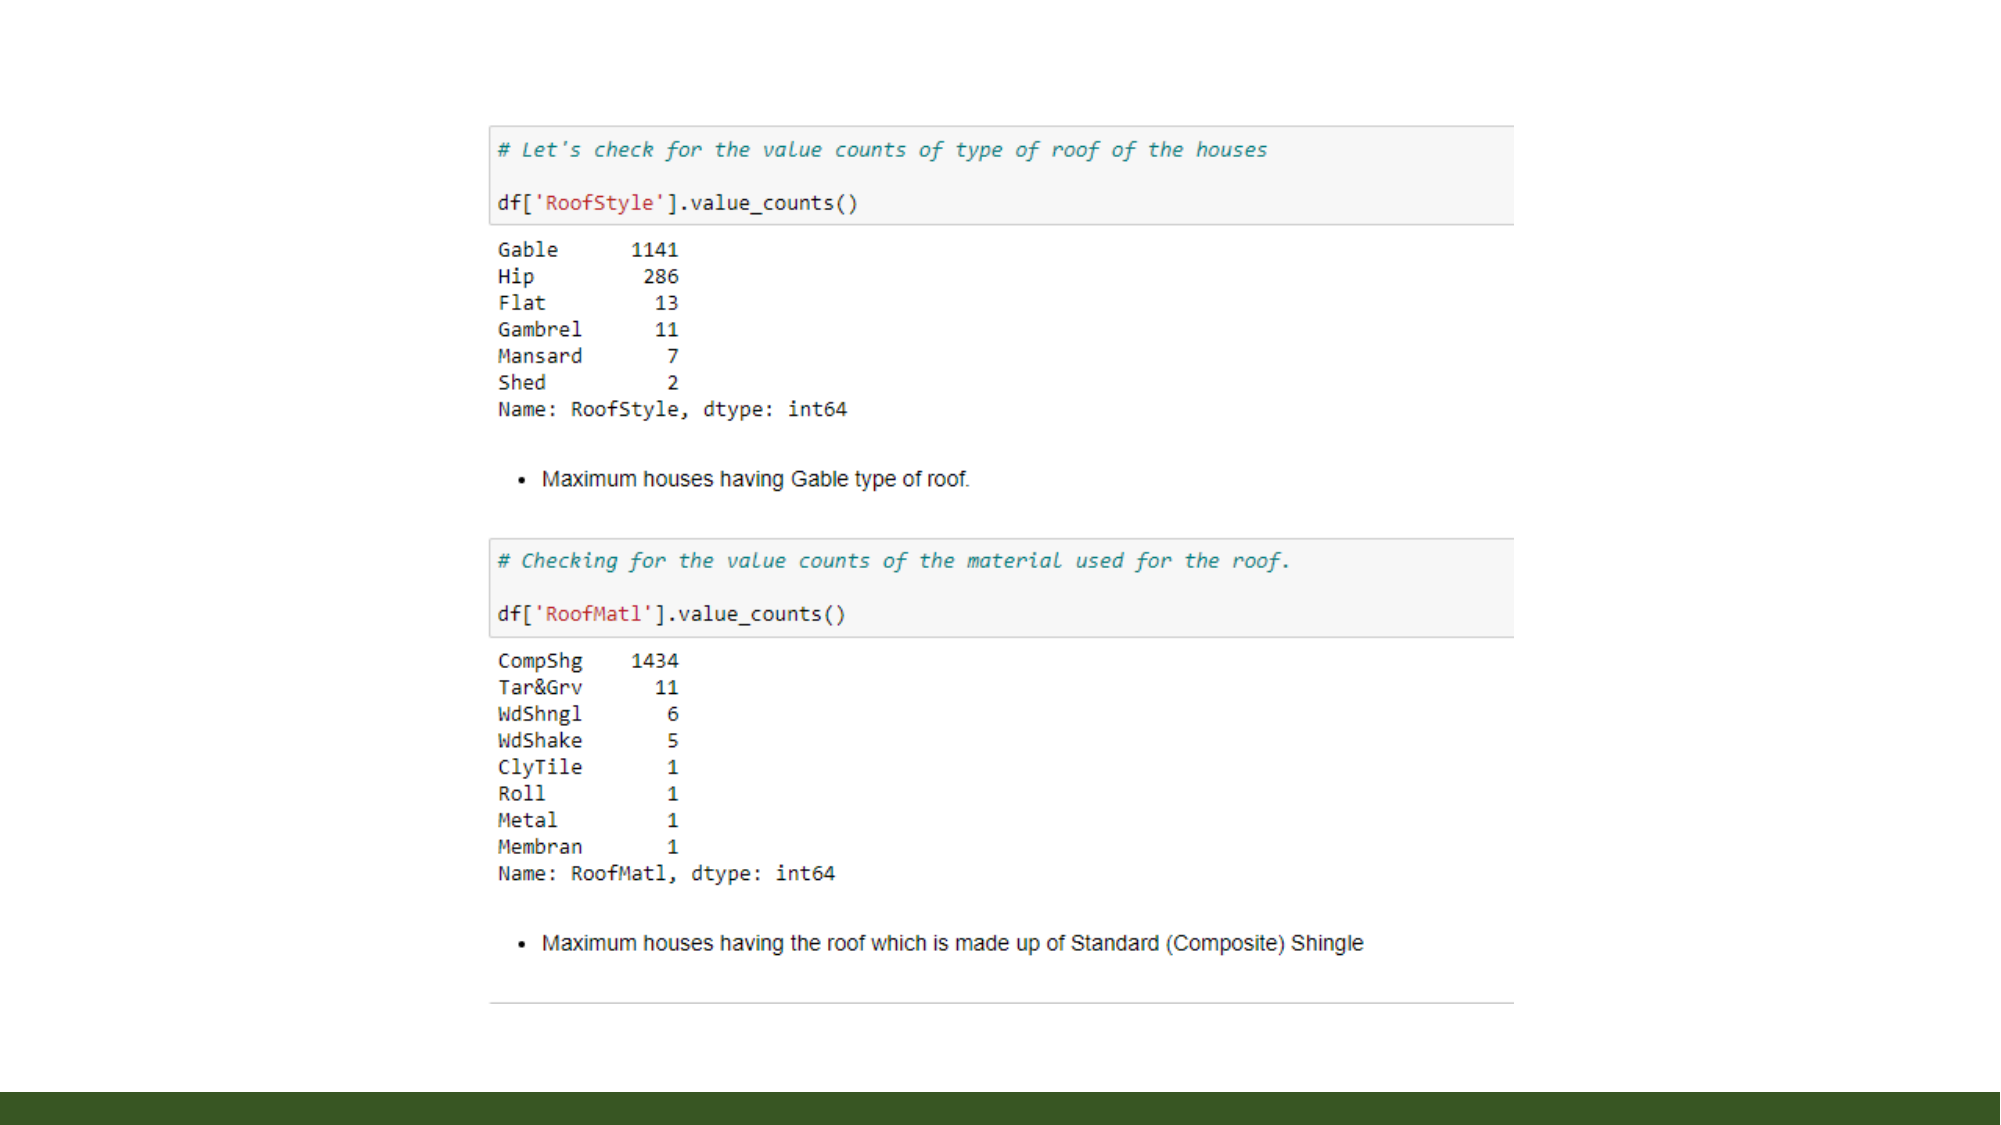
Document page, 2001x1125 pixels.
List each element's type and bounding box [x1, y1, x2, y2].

text_box [0, 1092, 2000, 1125]
picture [486, 121, 1514, 1004]
